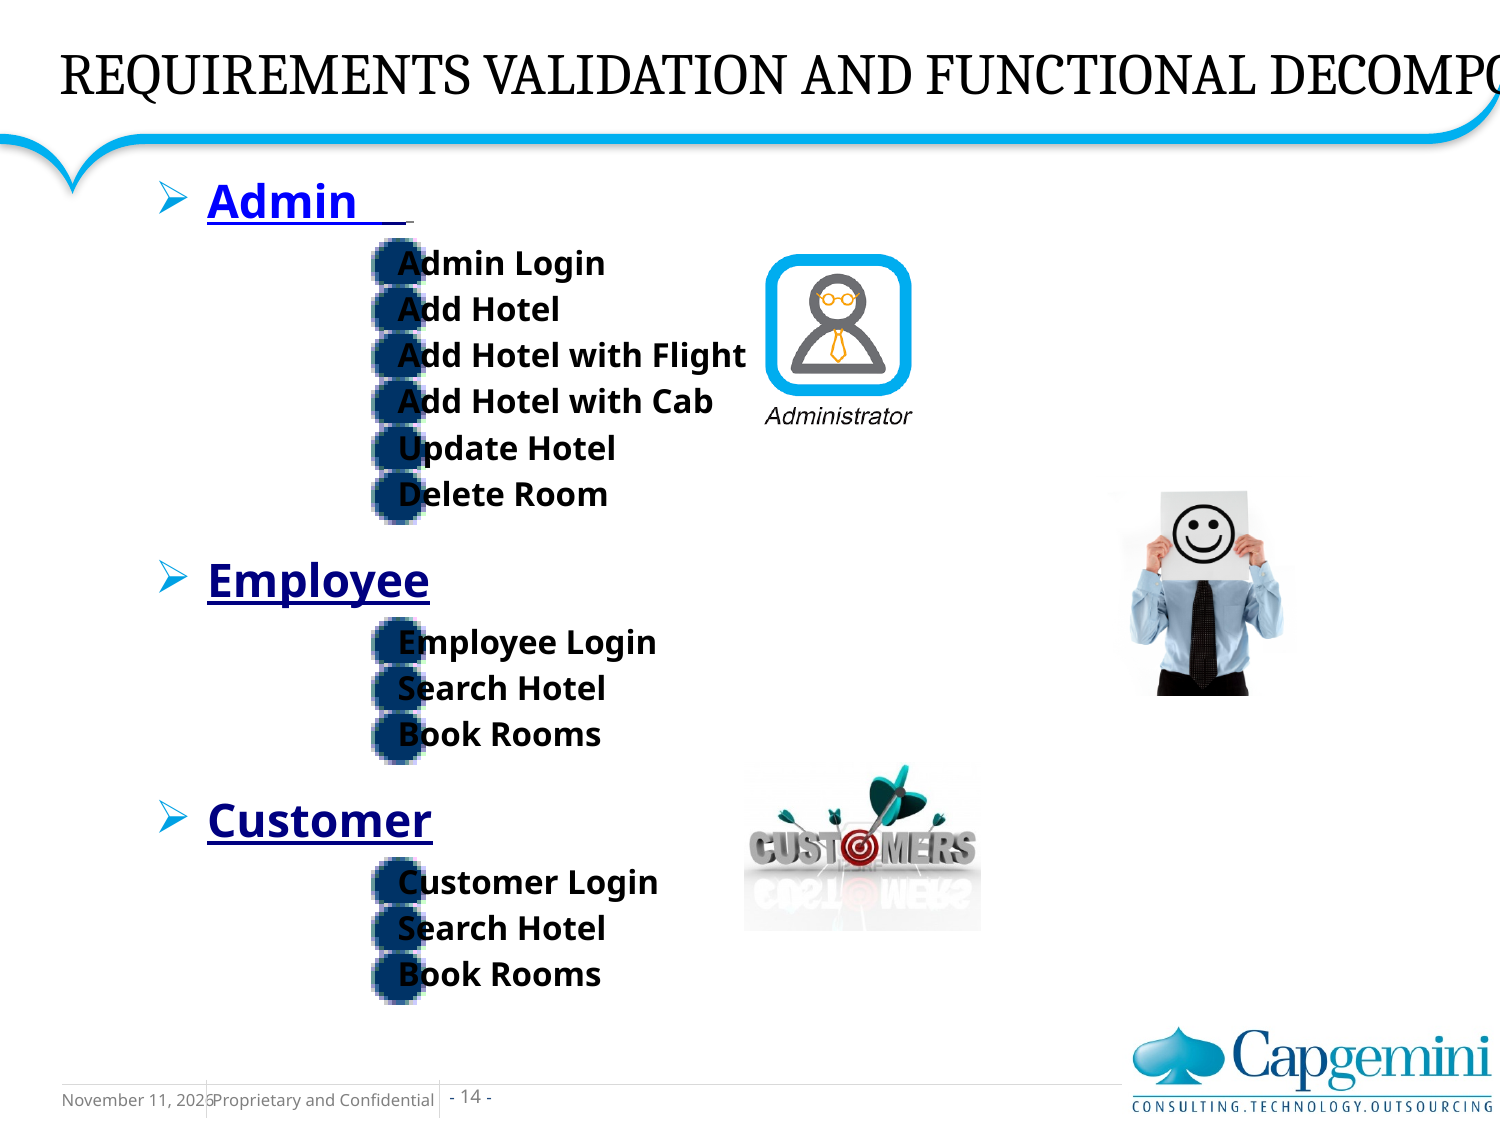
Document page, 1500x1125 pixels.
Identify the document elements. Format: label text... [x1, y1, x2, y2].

picture [1122, 1015, 1500, 1125]
picture [363, 849, 426, 1005]
picture [744, 762, 981, 931]
picture [778, 267, 899, 384]
list Admin Admin Login Add Hotel Add Hotel with Flight Add Hotel with Cab Update Hotel Delete Room Employee Employee Login Search Hotel Book Rooms Customer Customer Login Search Hotel Book Rooms [140, 164, 1404, 1016]
picture [763, 254, 913, 438]
picture [363, 609, 426, 765]
picture [363, 230, 426, 525]
title REQUIREMENTS VALIDATION AND FUNCTIONAL DECOMPOSITION [44, 0, 1500, 143]
picture [1096, 476, 1312, 696]
